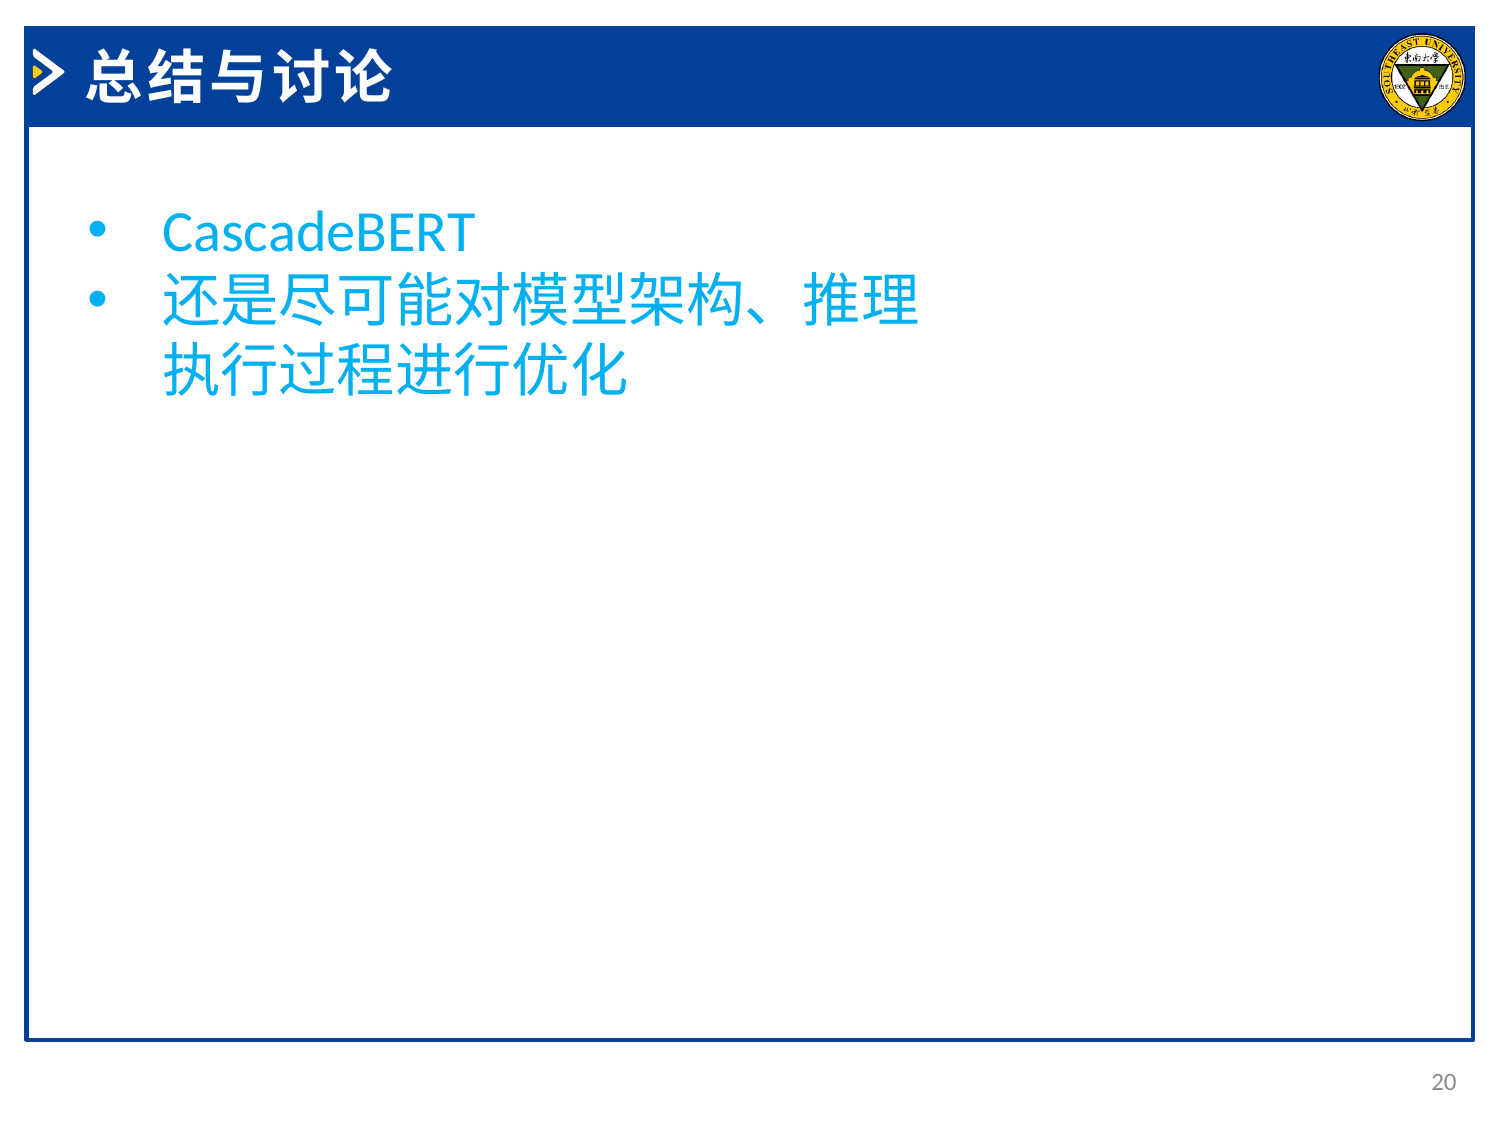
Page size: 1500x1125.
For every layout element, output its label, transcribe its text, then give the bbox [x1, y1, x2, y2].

text_box 总结与讨论 [70, 32, 605, 118]
text_box CascadeBERT 还是尽可能对模型架构、推理执行过程进行优化 [72, 185, 979, 411]
slide_number 20 [1382, 1051, 1472, 1111]
picture [1378, 33, 1467, 121]
